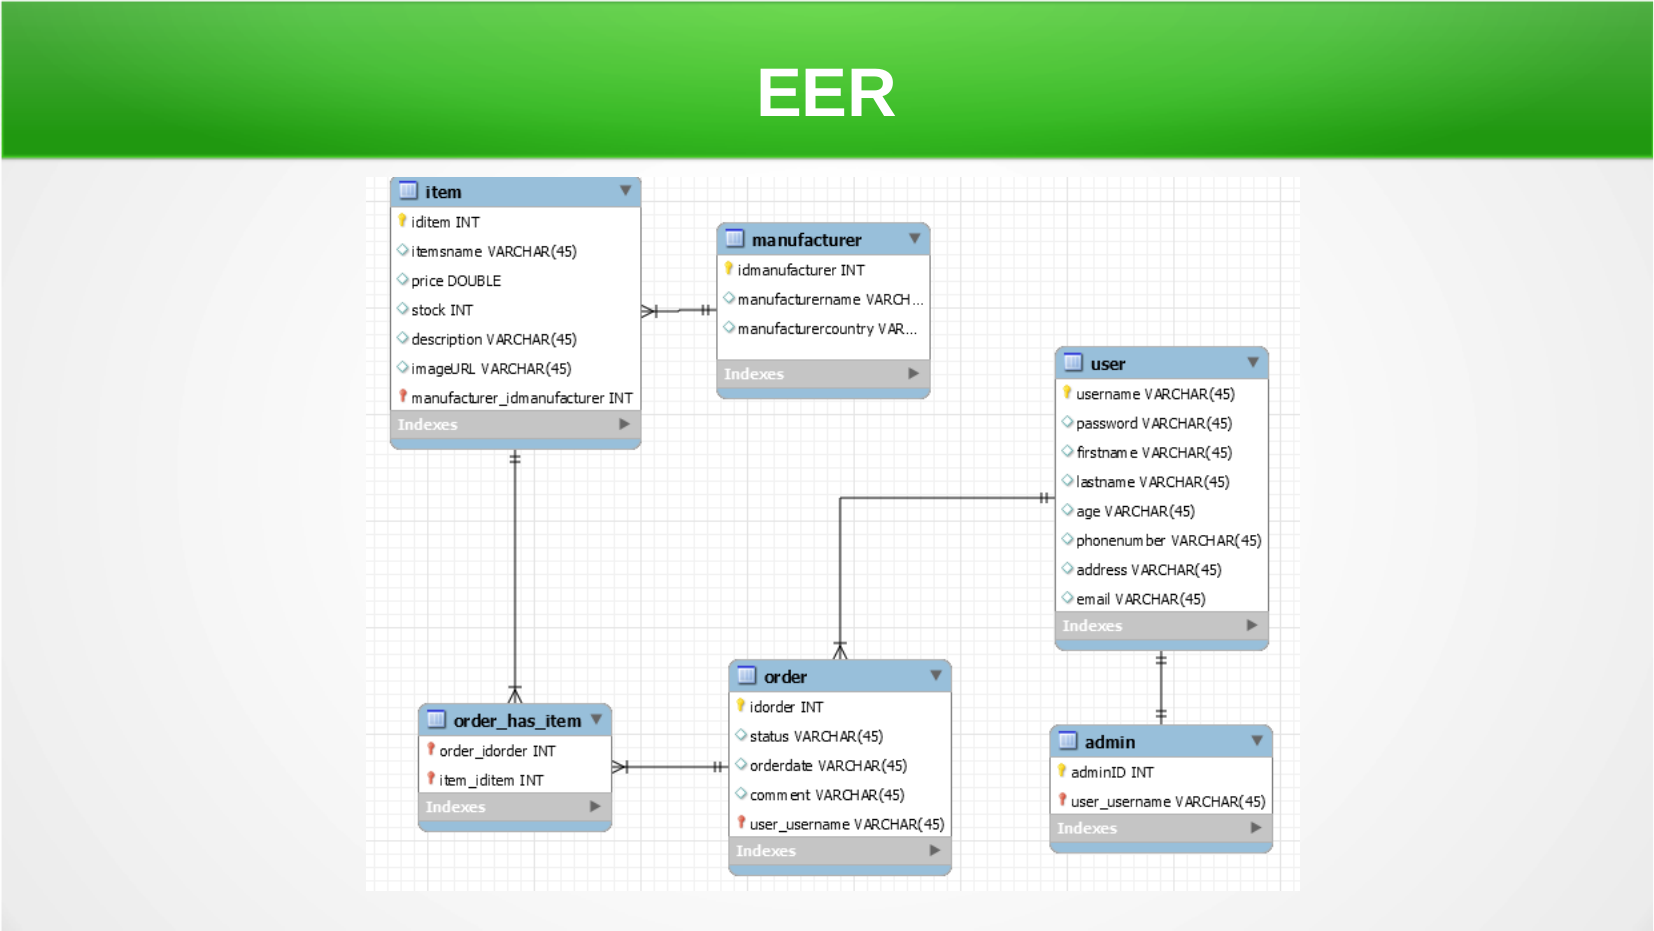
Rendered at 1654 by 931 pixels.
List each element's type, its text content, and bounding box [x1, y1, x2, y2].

text_box EER [82, 35, 1571, 142]
picture [0, 0, 1654, 931]
